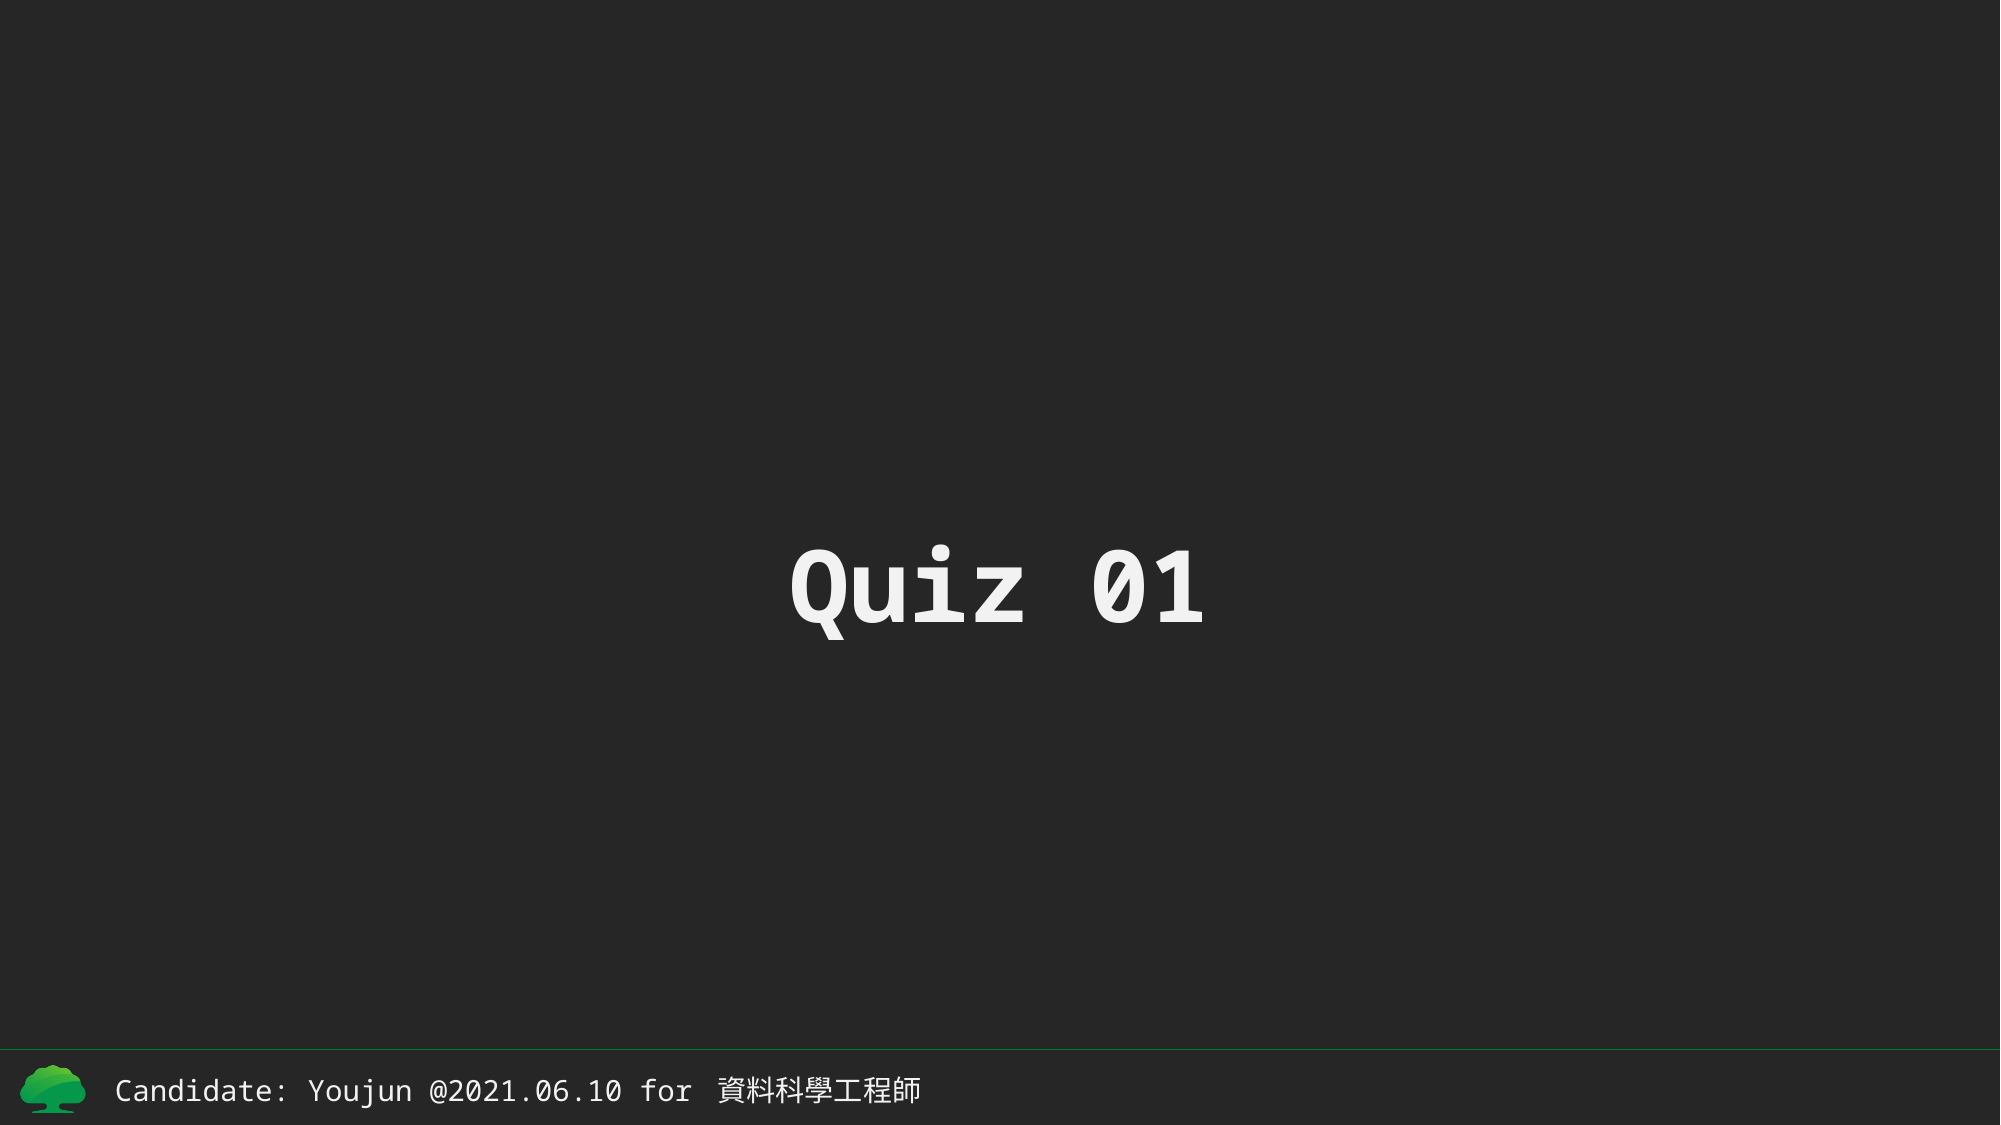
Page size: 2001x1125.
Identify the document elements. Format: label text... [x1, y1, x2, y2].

text_box Quiz 01 [775, 515, 1225, 651]
text_box Candidate: Youjun @2021.06.10 for 資料科學工程師 [100, 1065, 937, 1115]
picture [19, 1065, 86, 1113]
